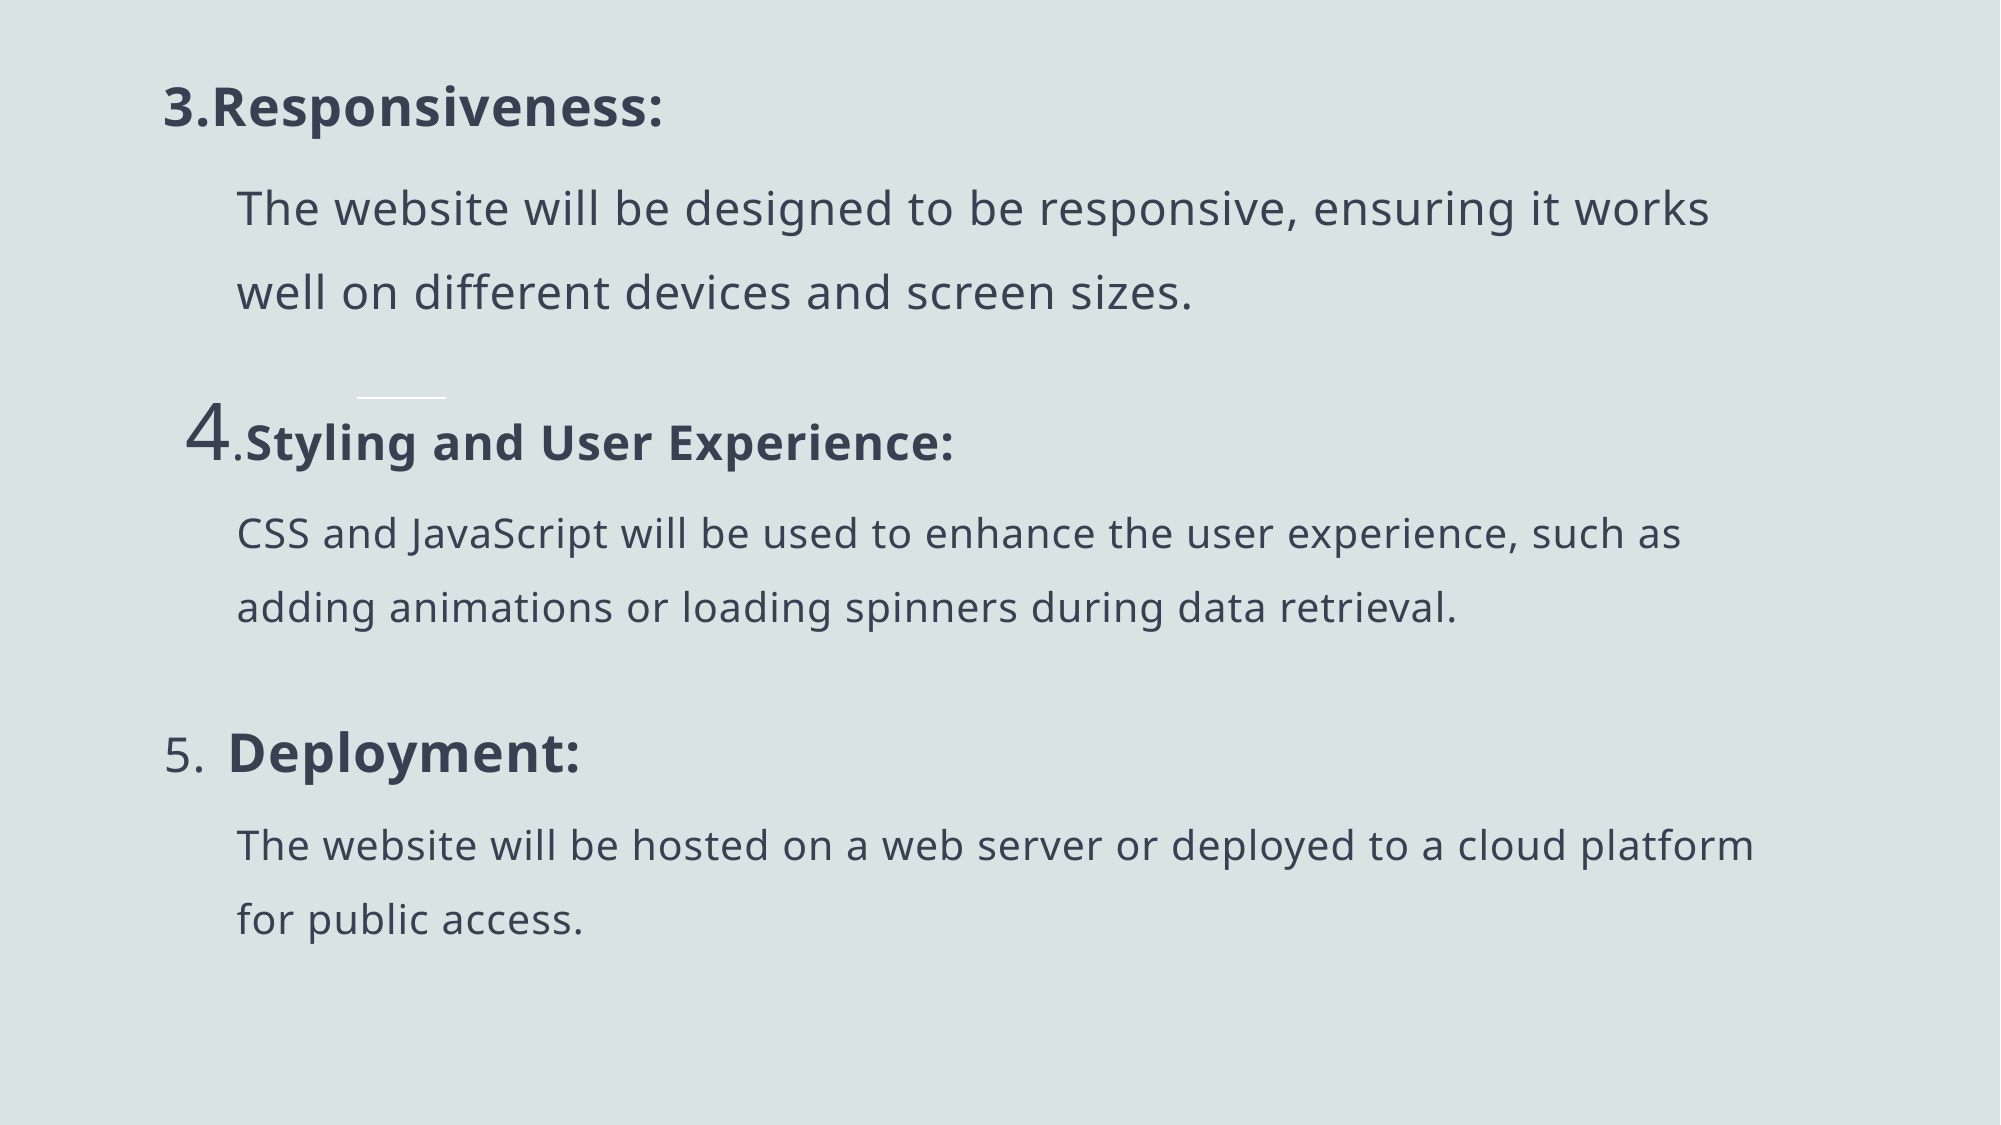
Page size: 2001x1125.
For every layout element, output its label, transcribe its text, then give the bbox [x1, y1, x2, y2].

list 3.Responsiveness: The website will be designed to be responsive, ensuring it works well on different devices and screen sizes. 4.Styling and User Experience: CSS and JavaScript will be used to enhance the user experience, such as adding animations or loading spinners during data retrieval. 5. Deployment: The website will be hosted on a web server or deployed to a cloud platform for public access. [148, 32, 1807, 954]
